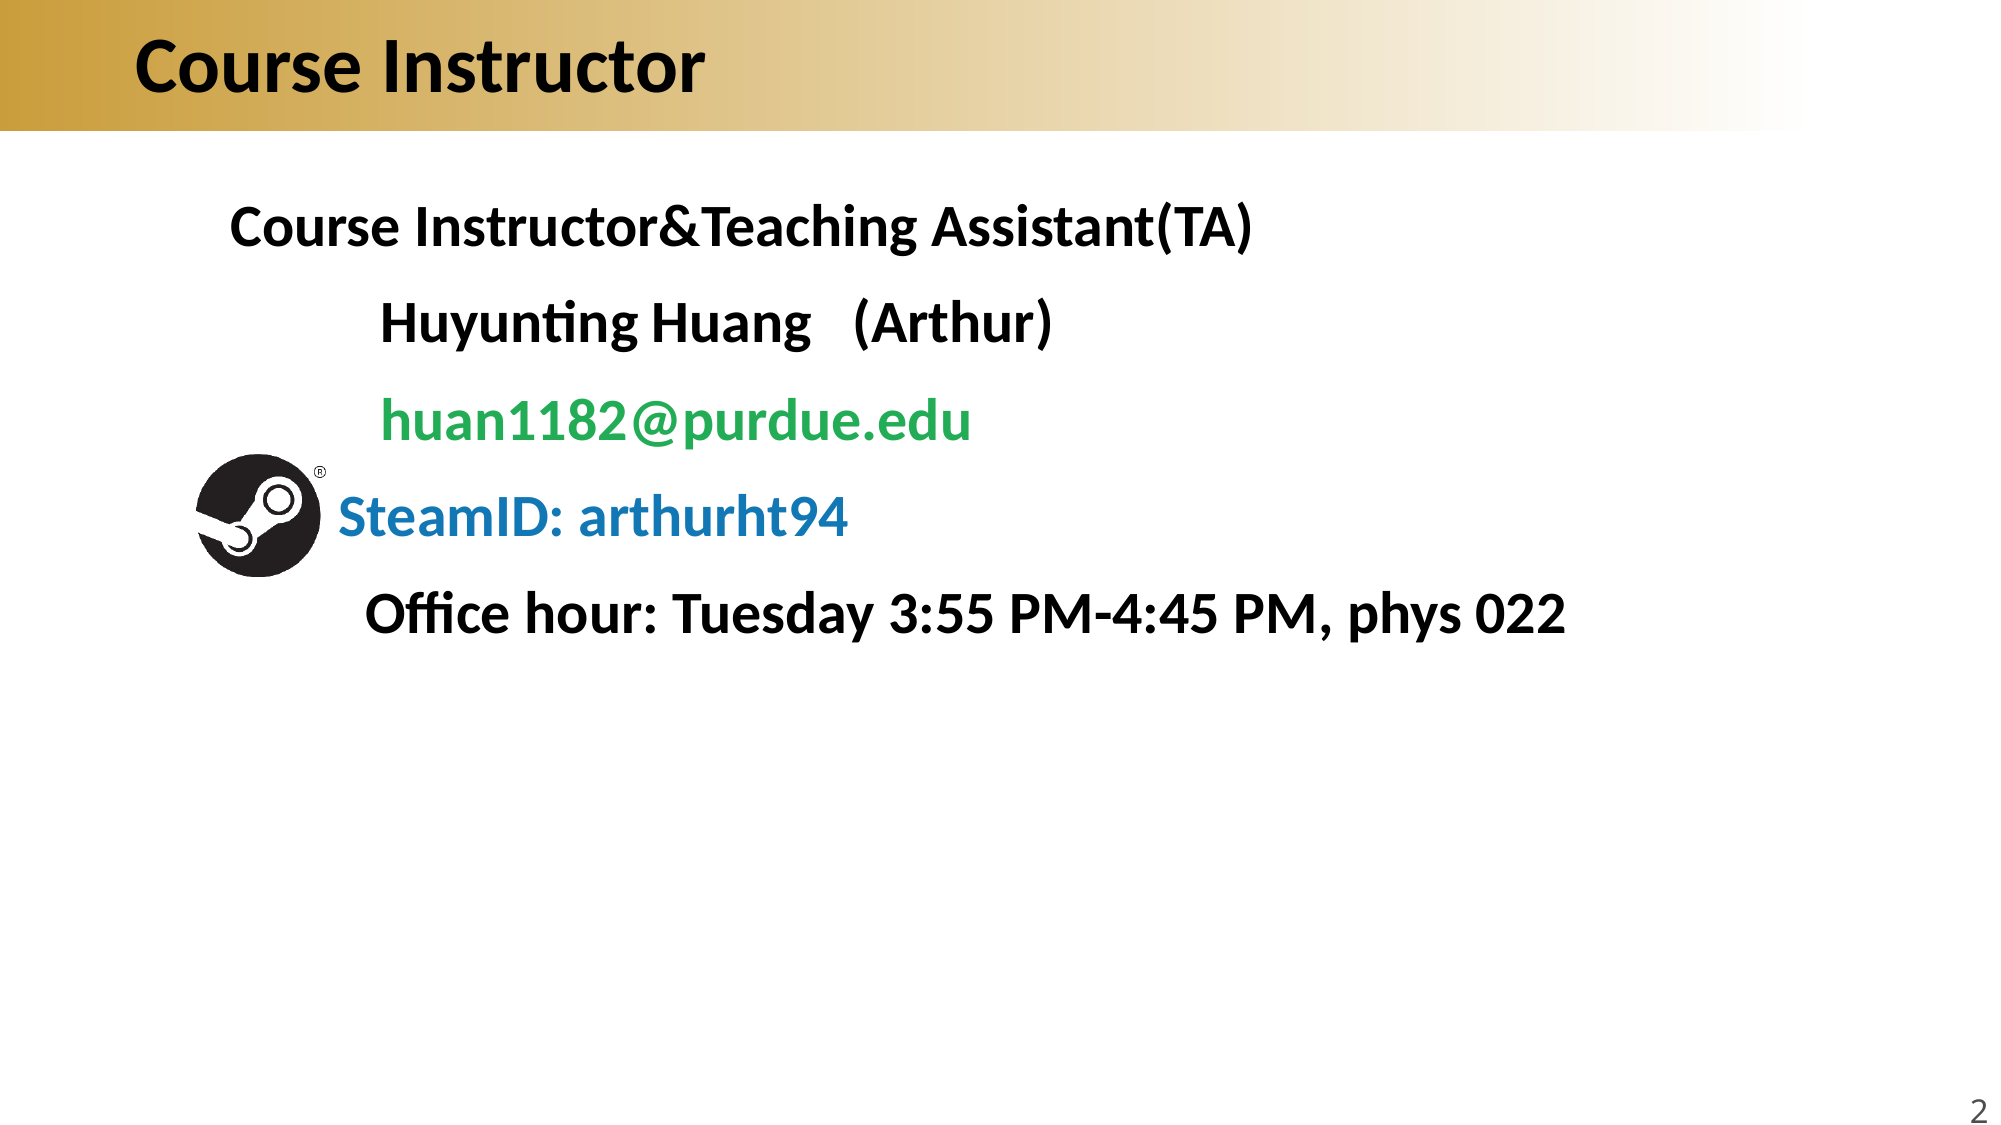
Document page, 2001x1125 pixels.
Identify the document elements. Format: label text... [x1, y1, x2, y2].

list Course Instructor&Teaching Assistant(TA) Huyunting Huang (Arthur) huan1182@purdue.edu SteamID: arthurht94 Office hour: Tuesday 3:55 PM-4:45 PM, phys 022 [193, 186, 1818, 1050]
slide_number 2 [1955, 1085, 2000, 1125]
title Course Instructor [135, 9, 1865, 113]
picture [193, 448, 328, 583]
